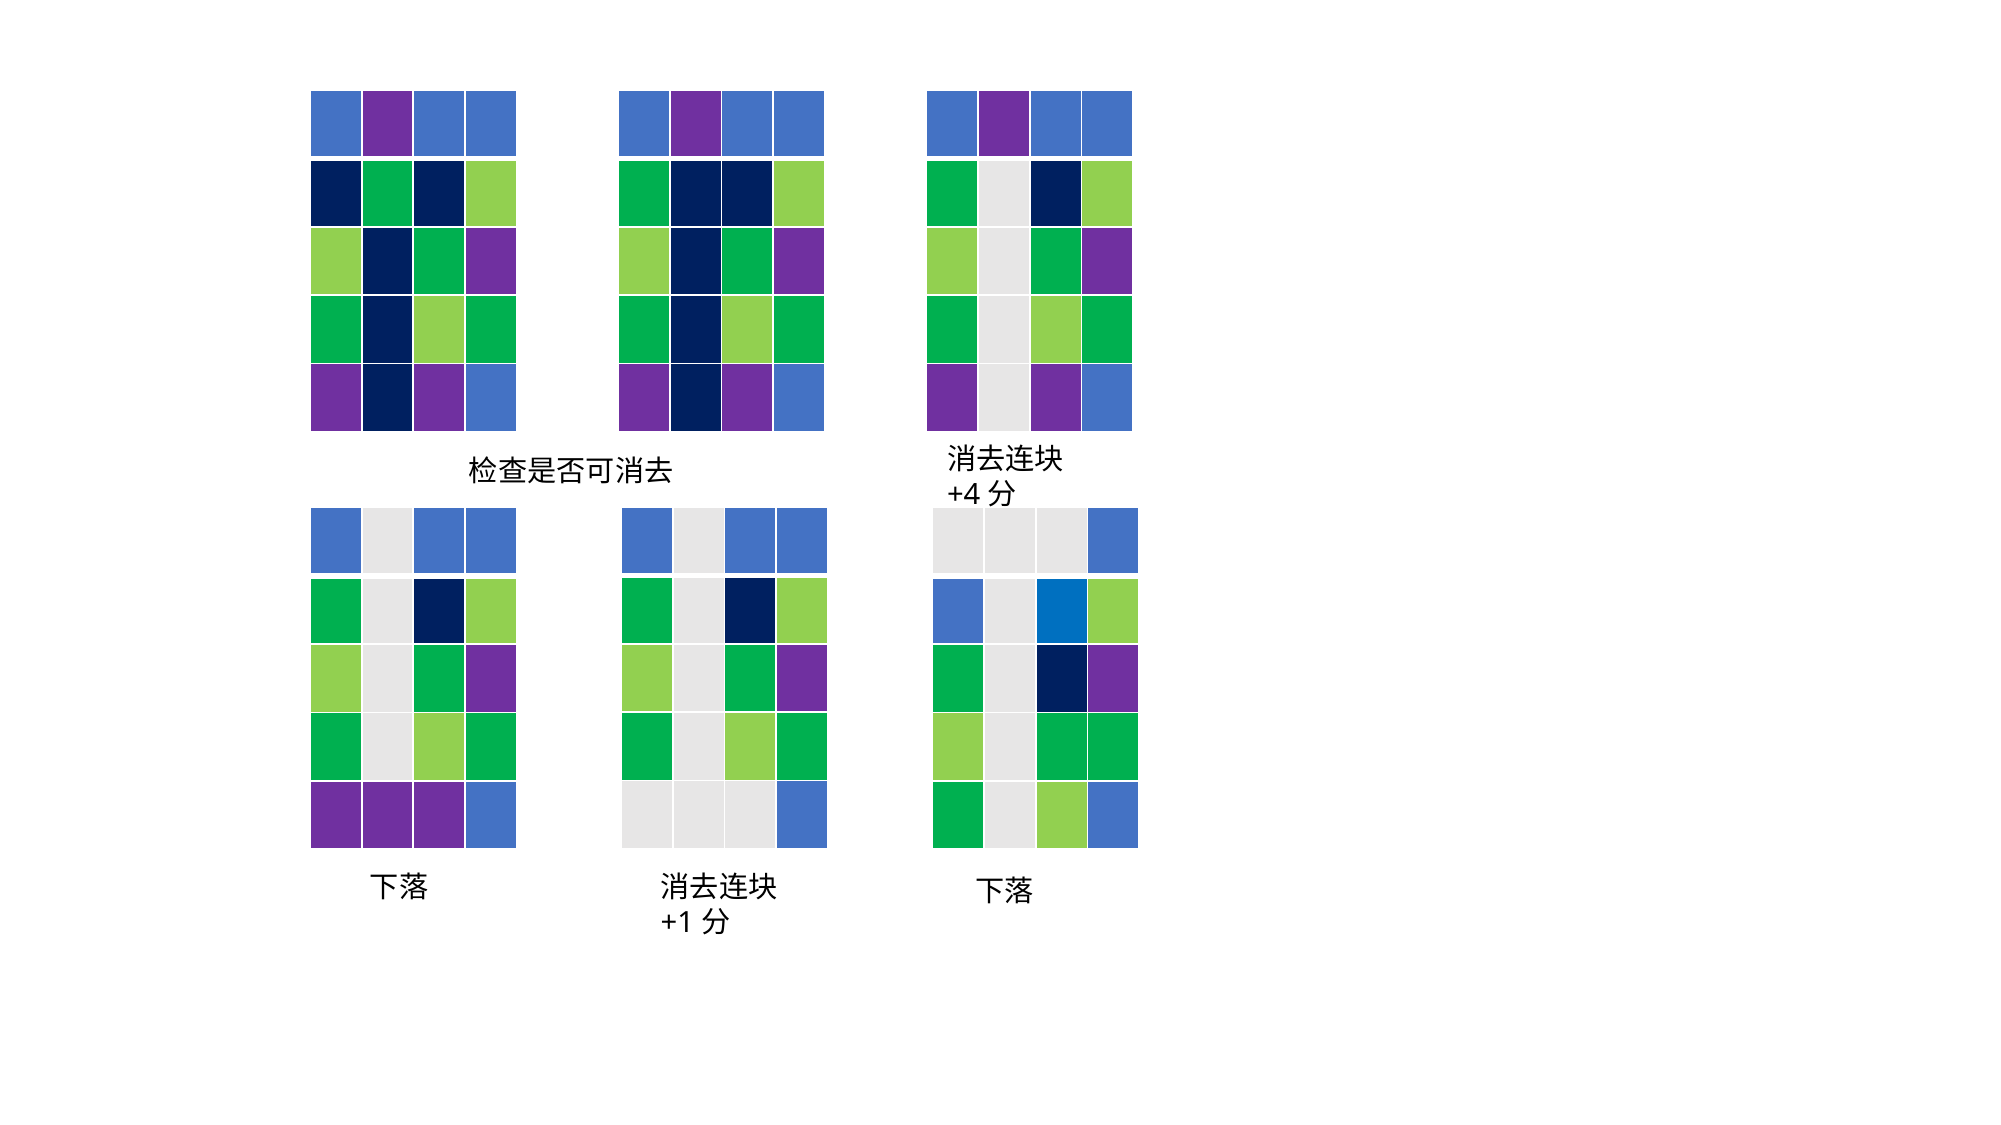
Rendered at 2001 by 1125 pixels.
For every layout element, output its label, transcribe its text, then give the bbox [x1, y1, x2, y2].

table_cell [1088, 713, 1138, 780]
table_cell [774, 296, 824, 363]
table_header [466, 91, 516, 156]
table_cell [1037, 579, 1087, 643]
table_cell [311, 782, 361, 848]
table_cell [311, 296, 361, 363]
table_cell [466, 364, 516, 431]
table_cell [927, 296, 977, 363]
table_cell [674, 713, 724, 780]
table_cell [311, 645, 361, 712]
table_cell [622, 781, 672, 848]
table_cell [1088, 782, 1138, 848]
table_cell [414, 782, 464, 848]
table_cell [979, 228, 1029, 294]
table_cell [927, 161, 977, 226]
table_cell [933, 579, 983, 643]
table_cell [1031, 161, 1081, 226]
table_header [671, 91, 721, 156]
table_cell [414, 161, 464, 226]
table_cell [979, 296, 1029, 363]
table_cell [777, 645, 827, 711]
table_cell [671, 364, 721, 431]
table_cell [311, 579, 361, 643]
table_cell [725, 781, 775, 848]
table_cell [933, 782, 983, 848]
table_cell [311, 364, 361, 431]
table_cell [774, 161, 824, 226]
table_cell [777, 578, 827, 643]
text_box 检查是否可消去 [454, 444, 865, 495]
table_header [619, 91, 669, 156]
table_header [363, 508, 412, 573]
table_cell [466, 579, 516, 643]
table_cell [1082, 364, 1132, 431]
table_cell [933, 645, 983, 712]
table_cell [363, 782, 412, 848]
text_box 消去连块 +4分 [932, 432, 1128, 518]
table_cell [1037, 713, 1087, 780]
table_cell [414, 713, 464, 780]
table_cell [622, 645, 672, 711]
table_header [674, 508, 724, 573]
table_header [1088, 508, 1138, 573]
table_cell [363, 228, 412, 294]
table_cell [1082, 161, 1132, 226]
table_cell [414, 364, 464, 431]
table_cell [777, 781, 827, 848]
table_cell [985, 579, 1035, 643]
table_header [979, 91, 1029, 156]
table_cell [1031, 228, 1081, 294]
table_cell [933, 713, 983, 780]
table_header [933, 518, 983, 573]
table_cell [774, 228, 824, 294]
table_header [725, 508, 775, 573]
table_cell [1082, 296, 1132, 363]
table_header [722, 91, 772, 156]
table_cell [774, 364, 824, 431]
table_cell [311, 228, 361, 294]
table_cell [363, 296, 412, 363]
table_cell [622, 713, 672, 780]
table_cell [979, 364, 1029, 431]
table_cell [363, 364, 412, 431]
table_cell [1082, 228, 1132, 294]
table_header [1031, 91, 1081, 156]
table_cell [722, 296, 772, 363]
table_header [985, 518, 1035, 573]
table_cell [674, 578, 724, 643]
text_box 消去连块 +1分 [645, 861, 826, 947]
table_cell [414, 296, 464, 363]
table_header [774, 91, 824, 156]
table_cell [466, 713, 516, 780]
table_cell [777, 713, 827, 780]
table_cell [619, 161, 669, 226]
table_cell [363, 713, 412, 780]
table_cell [985, 645, 1035, 712]
text_box 下落 [355, 861, 645, 912]
table_cell [311, 161, 361, 226]
table_cell [311, 713, 361, 780]
table_header [414, 91, 464, 156]
table_cell [466, 296, 516, 363]
table_cell [985, 782, 1035, 848]
table_cell [725, 713, 775, 780]
table_header [927, 91, 977, 156]
table_cell [1031, 296, 1081, 363]
table_cell [466, 228, 516, 294]
table_header [414, 508, 464, 573]
table_header [1082, 91, 1132, 156]
table_cell [927, 364, 977, 431]
table_cell [722, 228, 772, 294]
table_cell [363, 161, 412, 226]
table_cell [927, 228, 977, 294]
table_cell [725, 645, 775, 711]
table_cell [619, 364, 669, 431]
table_cell [674, 781, 724, 848]
table_cell [466, 161, 516, 226]
table_cell [1037, 645, 1087, 712]
table_header [363, 91, 412, 156]
table_cell [671, 296, 721, 363]
table_cell [619, 228, 669, 294]
table_cell [622, 578, 672, 643]
table_cell [466, 782, 516, 848]
table_header [311, 508, 361, 573]
table_header [1037, 518, 1087, 573]
table_cell [1088, 645, 1138, 712]
table_cell [1031, 364, 1081, 431]
table_cell [674, 645, 724, 711]
table_cell [725, 578, 775, 643]
table_cell [363, 579, 412, 643]
table_cell [671, 161, 721, 226]
table_header [311, 91, 361, 156]
table_header [466, 508, 516, 573]
table_cell [466, 645, 516, 712]
table_cell [414, 579, 464, 643]
table_cell [722, 161, 772, 226]
table_header [622, 508, 672, 573]
table_cell [414, 645, 464, 712]
table_cell [985, 713, 1035, 780]
table_header [777, 508, 827, 573]
table_cell [619, 296, 669, 363]
table_cell [722, 364, 772, 431]
table_cell [363, 645, 412, 712]
table_cell [1088, 579, 1138, 643]
table_cell [671, 228, 721, 294]
text_box 下落 [960, 865, 1140, 915]
table_cell [1037, 782, 1087, 848]
table_cell [414, 228, 464, 294]
table_cell [979, 161, 1029, 226]
